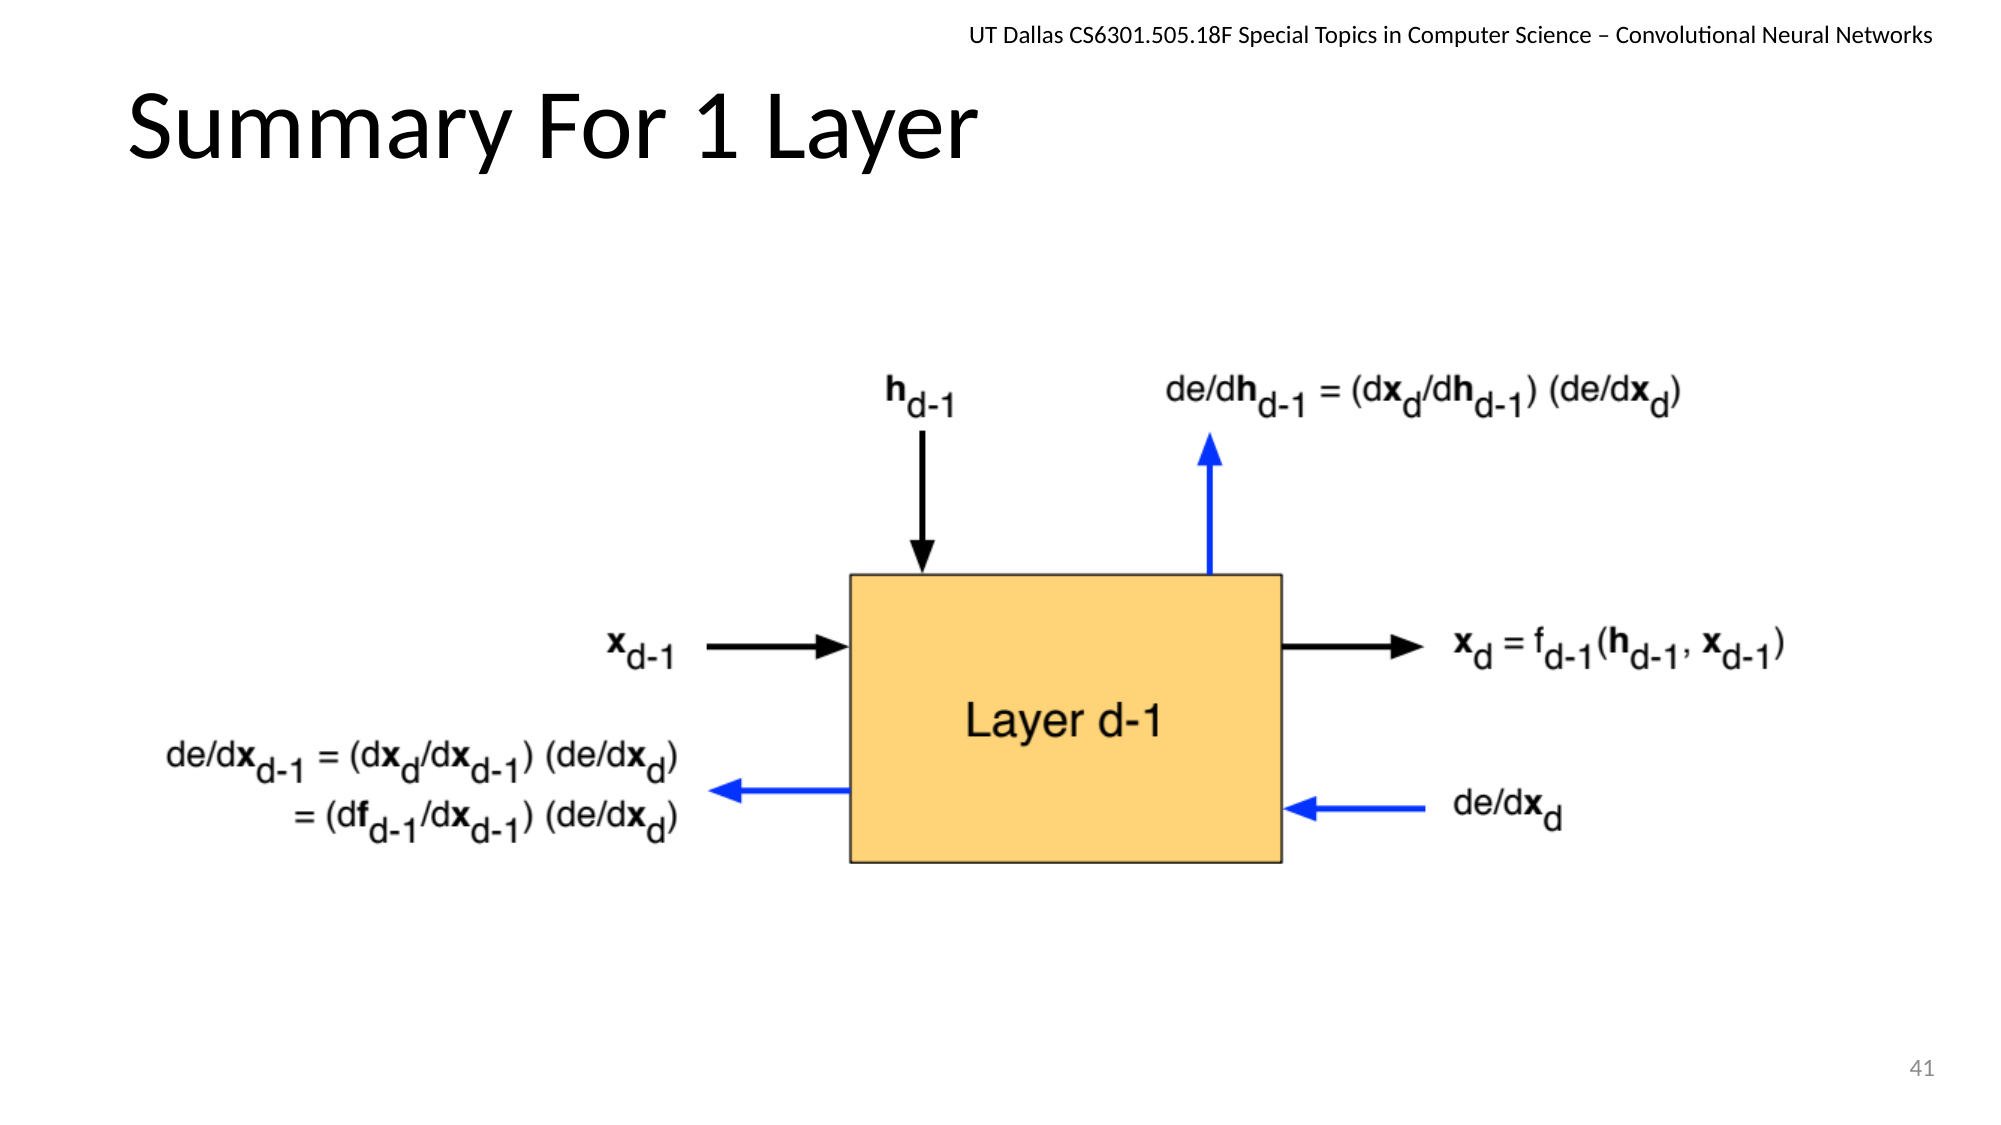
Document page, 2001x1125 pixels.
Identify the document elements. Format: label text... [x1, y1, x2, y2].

slide_number 41 [1500, 1036, 1950, 1096]
title Summary For 1 Layer [112, 63, 1838, 189]
text_box UT Dallas CS6301.505.18F Special Topics in Computer Science – Convolutional Neural Networks [899, 11, 1950, 56]
picture [149, 359, 1800, 866]
